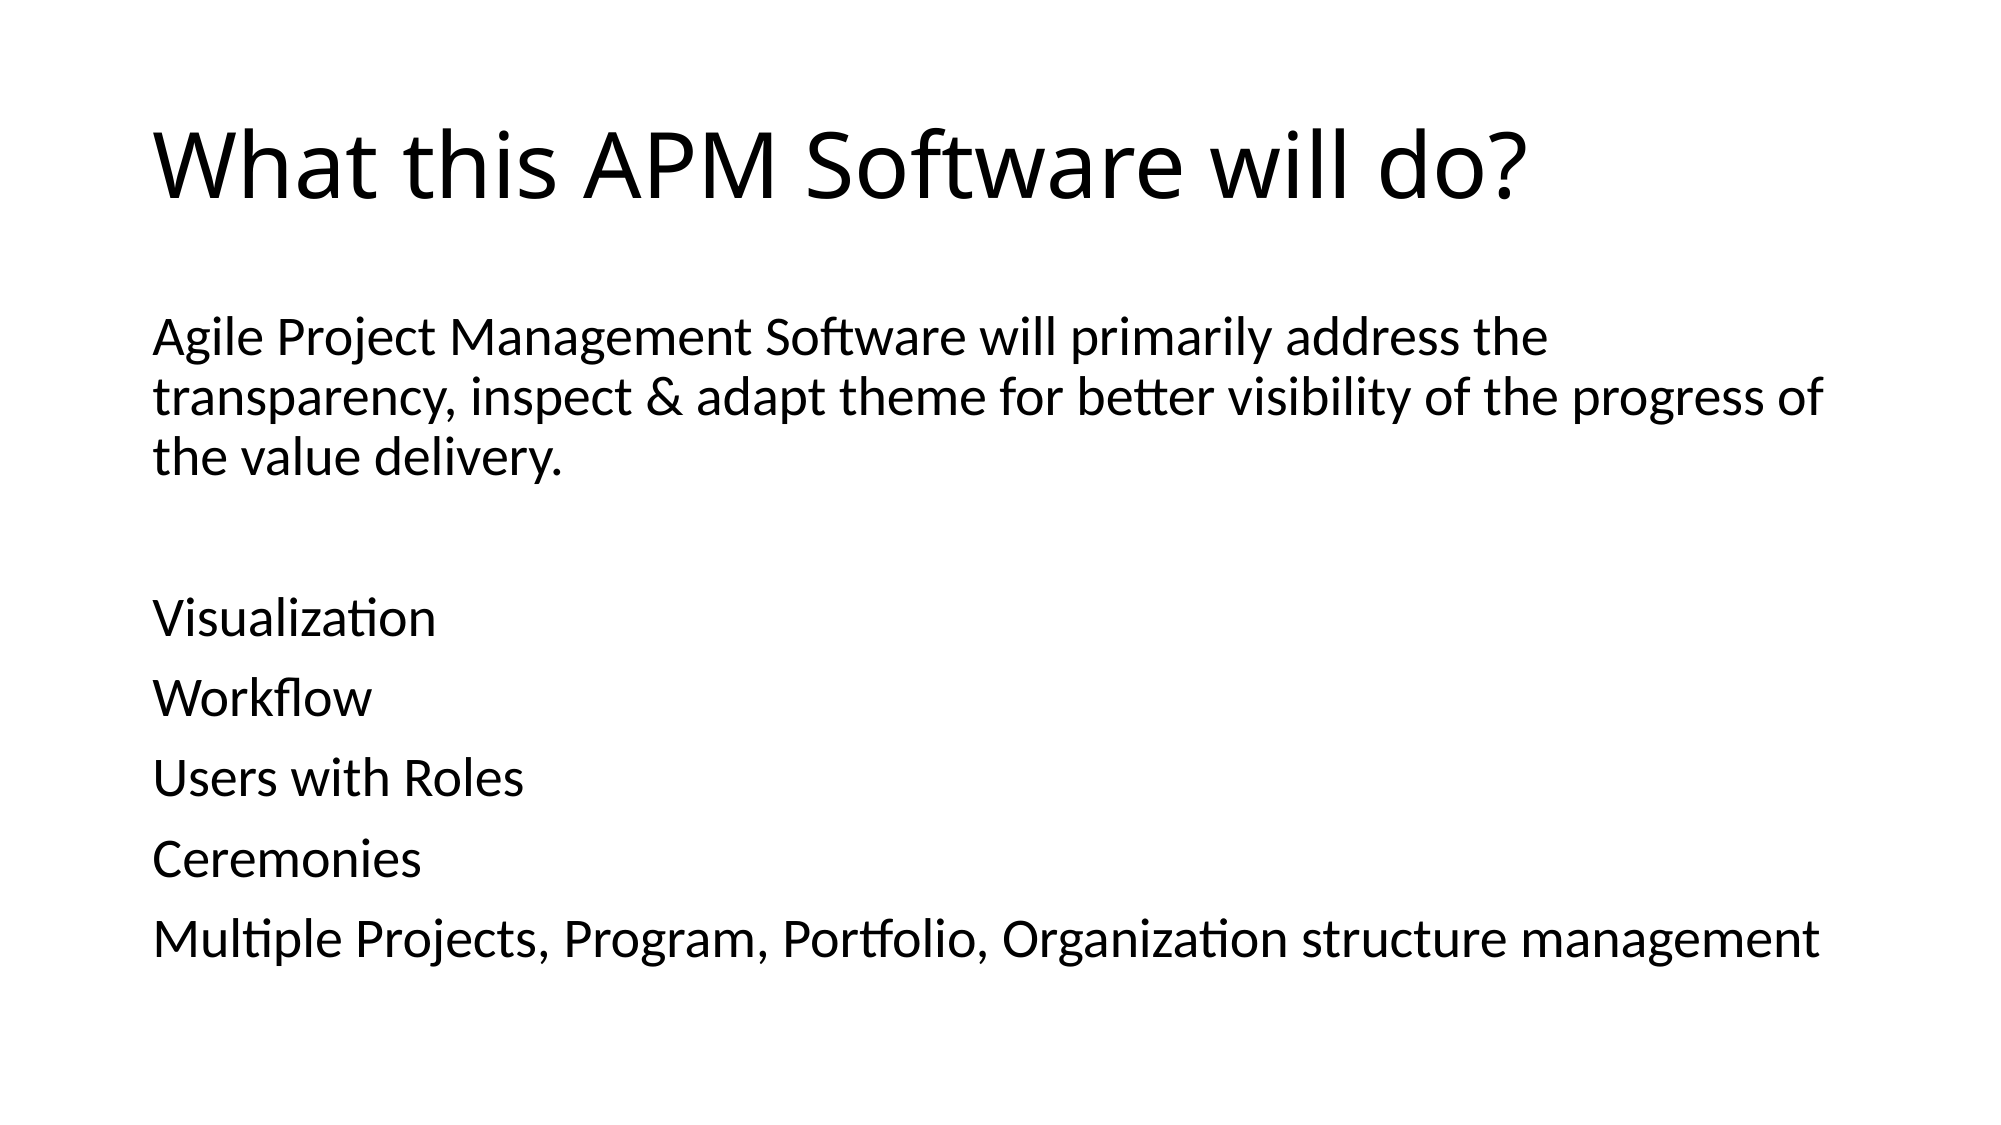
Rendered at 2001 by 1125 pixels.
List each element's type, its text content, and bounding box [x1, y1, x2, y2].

title What this APM Software will do? [137, 59, 1863, 278]
list Agile Project Management Software will primarily address the transparency, inspect & adapt theme for better visibility of the progress of the value delivery. Visualization Workflow Users with Roles Ceremonies Multiple Projects, Program, Portfolio, Organization structure management [137, 299, 1863, 1014]
